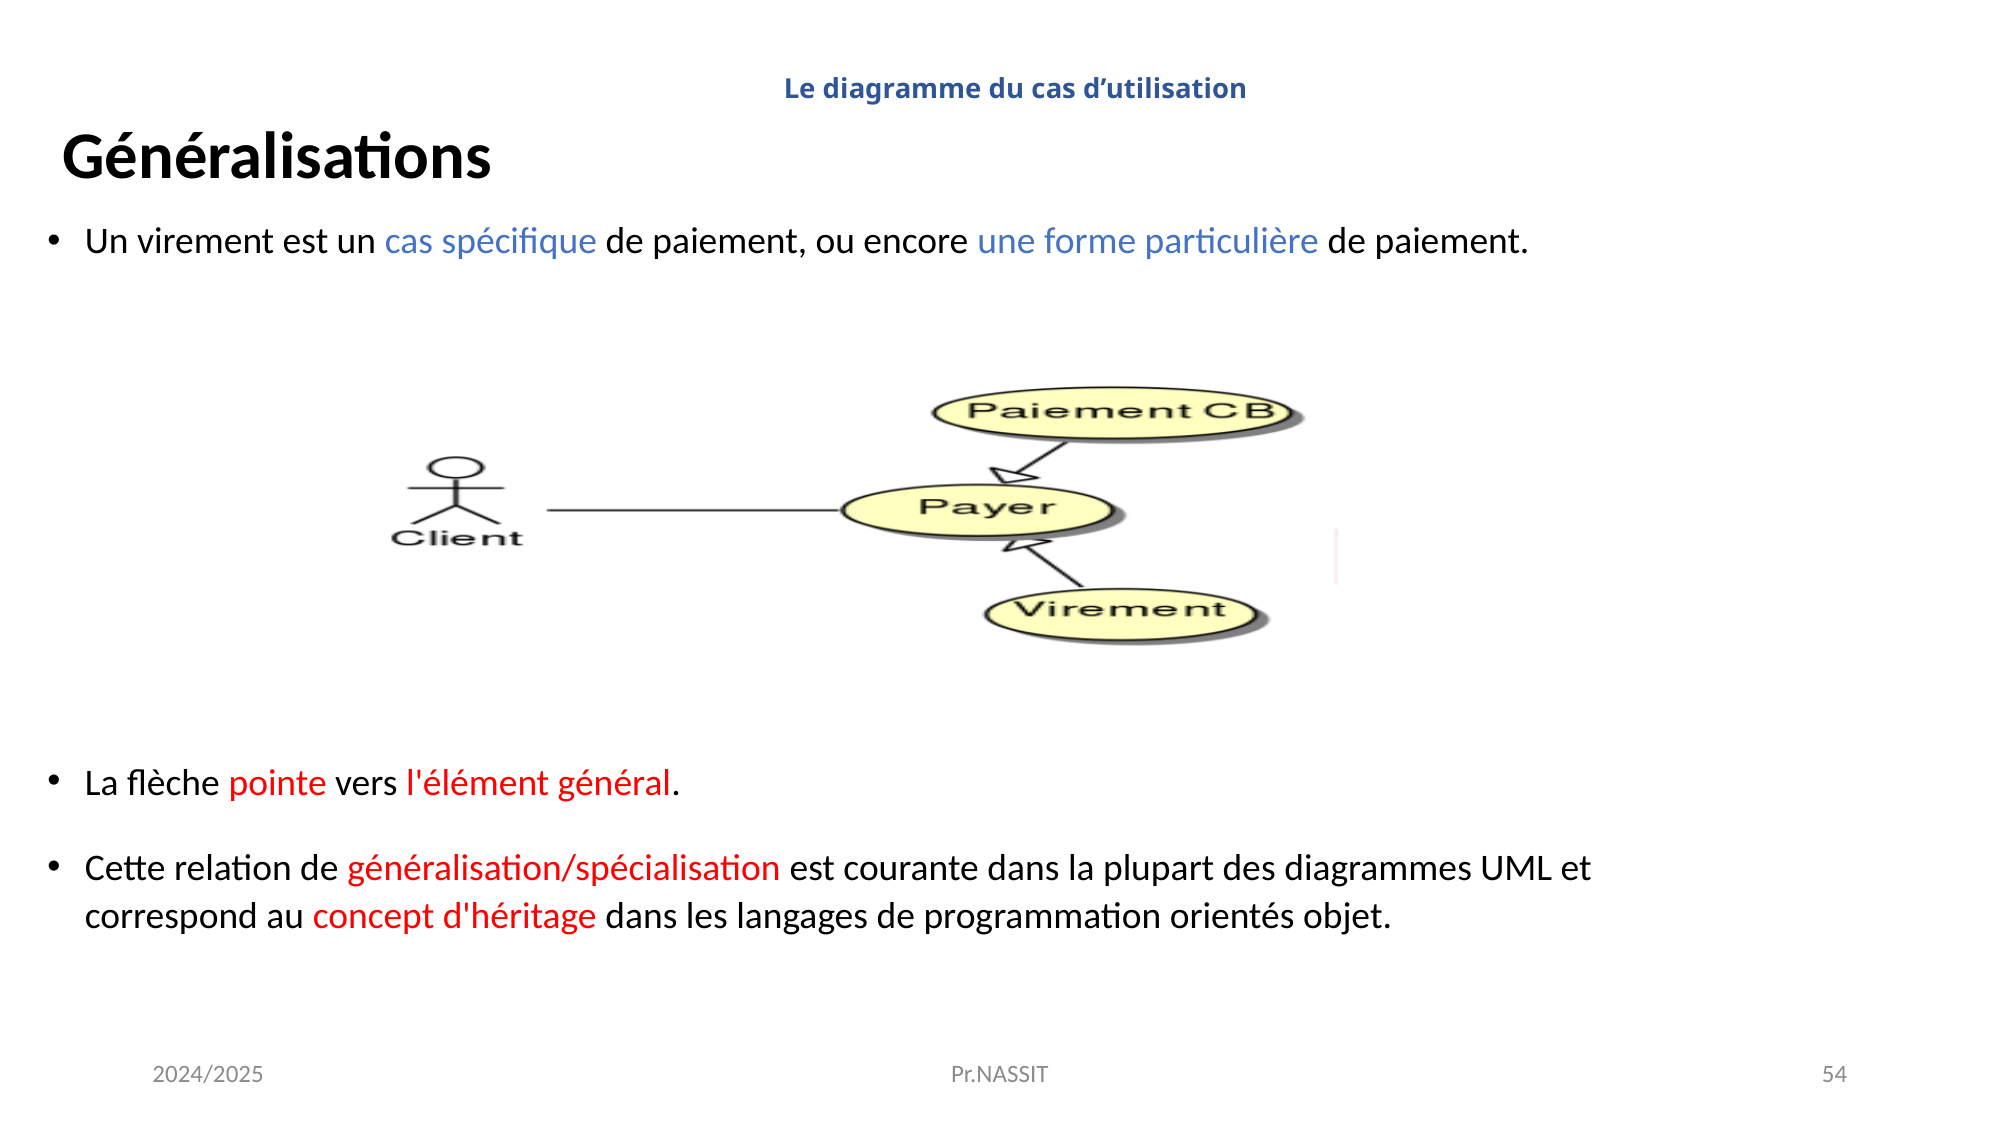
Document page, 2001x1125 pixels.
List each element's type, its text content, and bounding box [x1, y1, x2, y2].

slide_number 54 [1412, 1042, 1863, 1103]
picture [366, 364, 1338, 651]
list Généralisations Un virement est un cas spécifique de paiement, ou encore une forme particulière de paiement. La flèche pointe vers l'élément général. Cette relation de généralisation/spécialisation est courante dans la plupart des diagrammes UML et correspond au concept d'héritage dans les langages de programmation orientés objet. [32, 113, 1758, 1073]
slide_number 2024/2025 [137, 1042, 588, 1103]
title Le diagramme du cas d’utilisation [149, 37, 1875, 176]
footer Pr.NASSIT [662, 1042, 1338, 1103]
